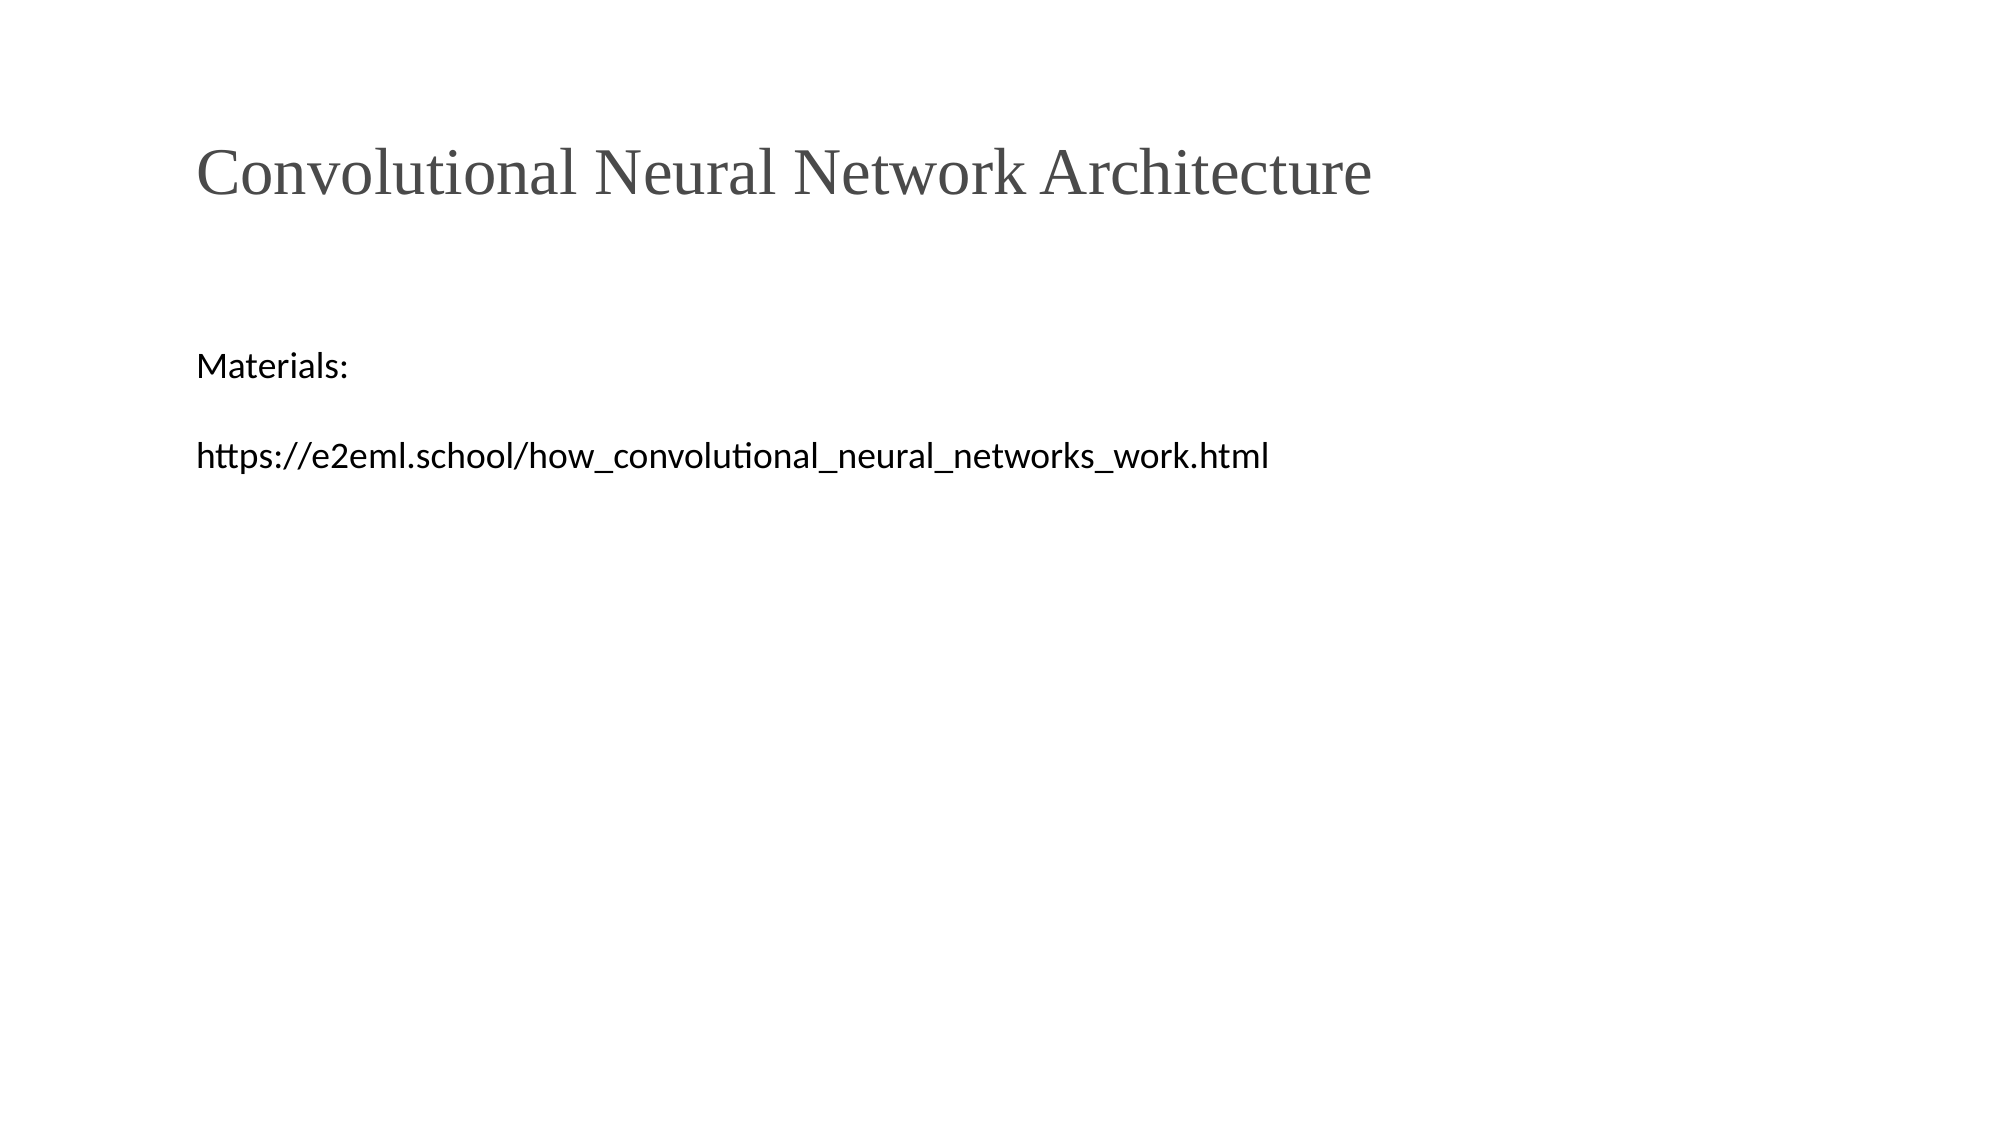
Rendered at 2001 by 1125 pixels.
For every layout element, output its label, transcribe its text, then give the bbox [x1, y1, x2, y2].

text_box Materials: https://e2eml.school/how_convolutional_neural_networks_work.html [181, 334, 1424, 484]
text_box Convolutional Neural Network Architecture [181, 120, 1703, 216]
